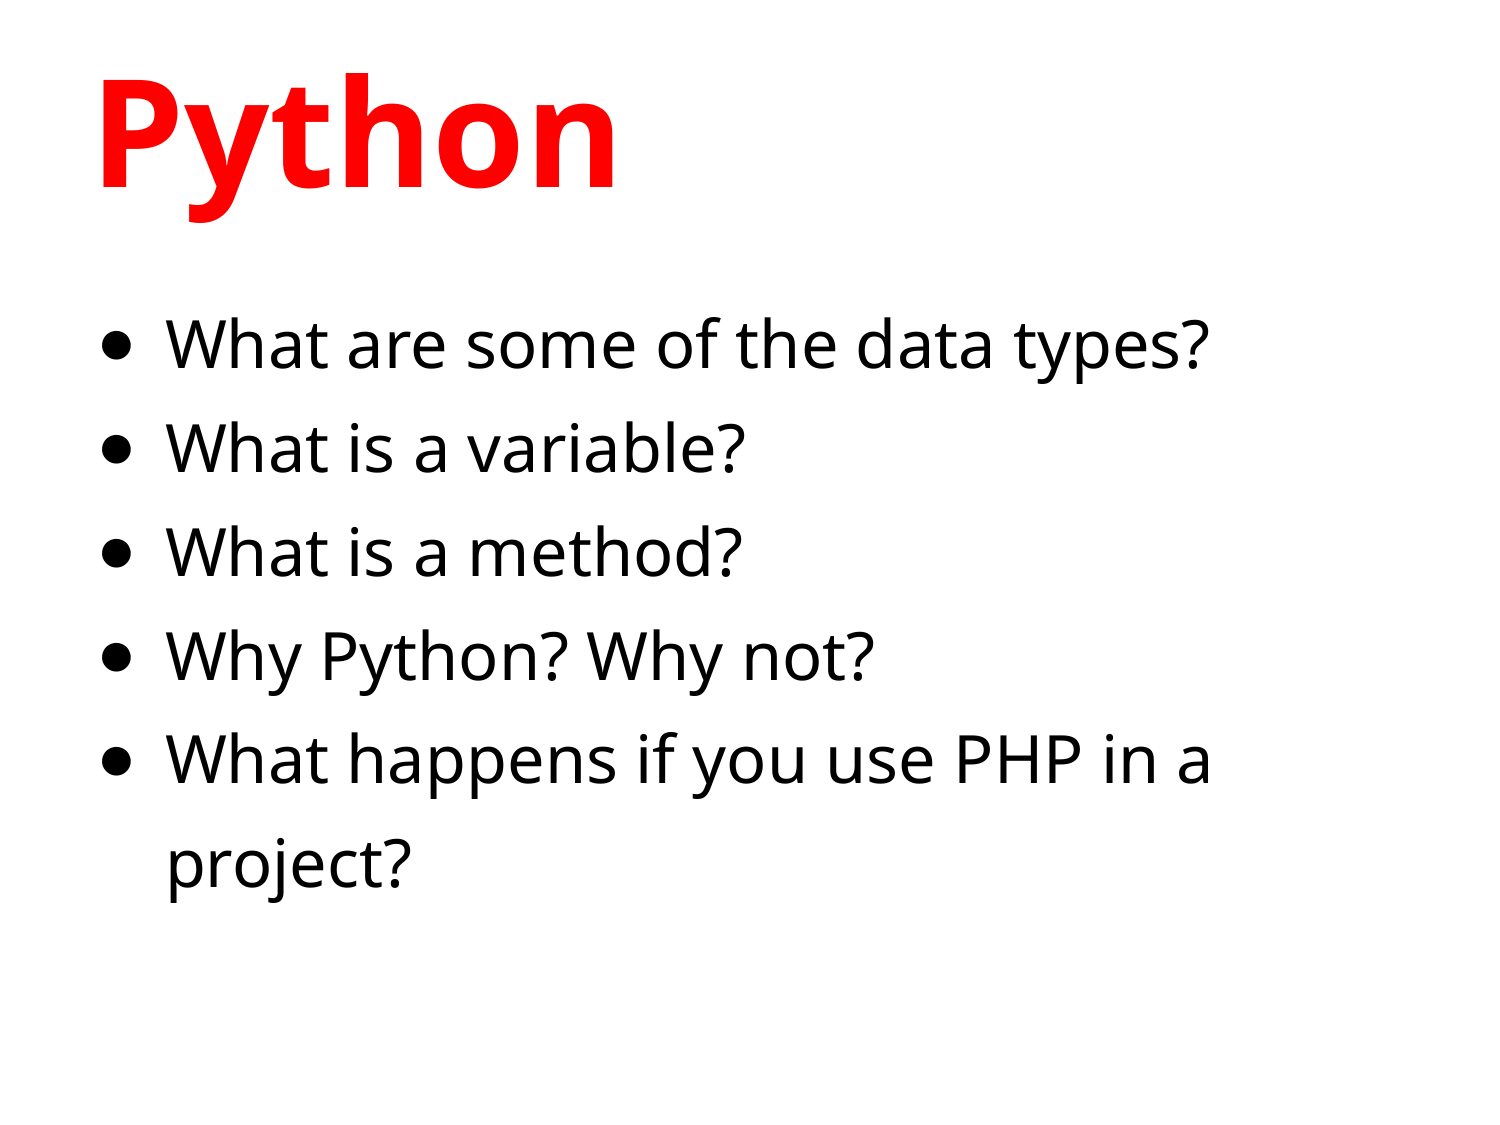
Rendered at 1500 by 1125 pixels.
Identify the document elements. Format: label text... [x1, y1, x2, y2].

title Python [75, 45, 1425, 233]
list What are some of the data types? What is a variable? What is a method? Why Python? Why not? What happens if you use PHP in a project? [75, 262, 1425, 1078]
